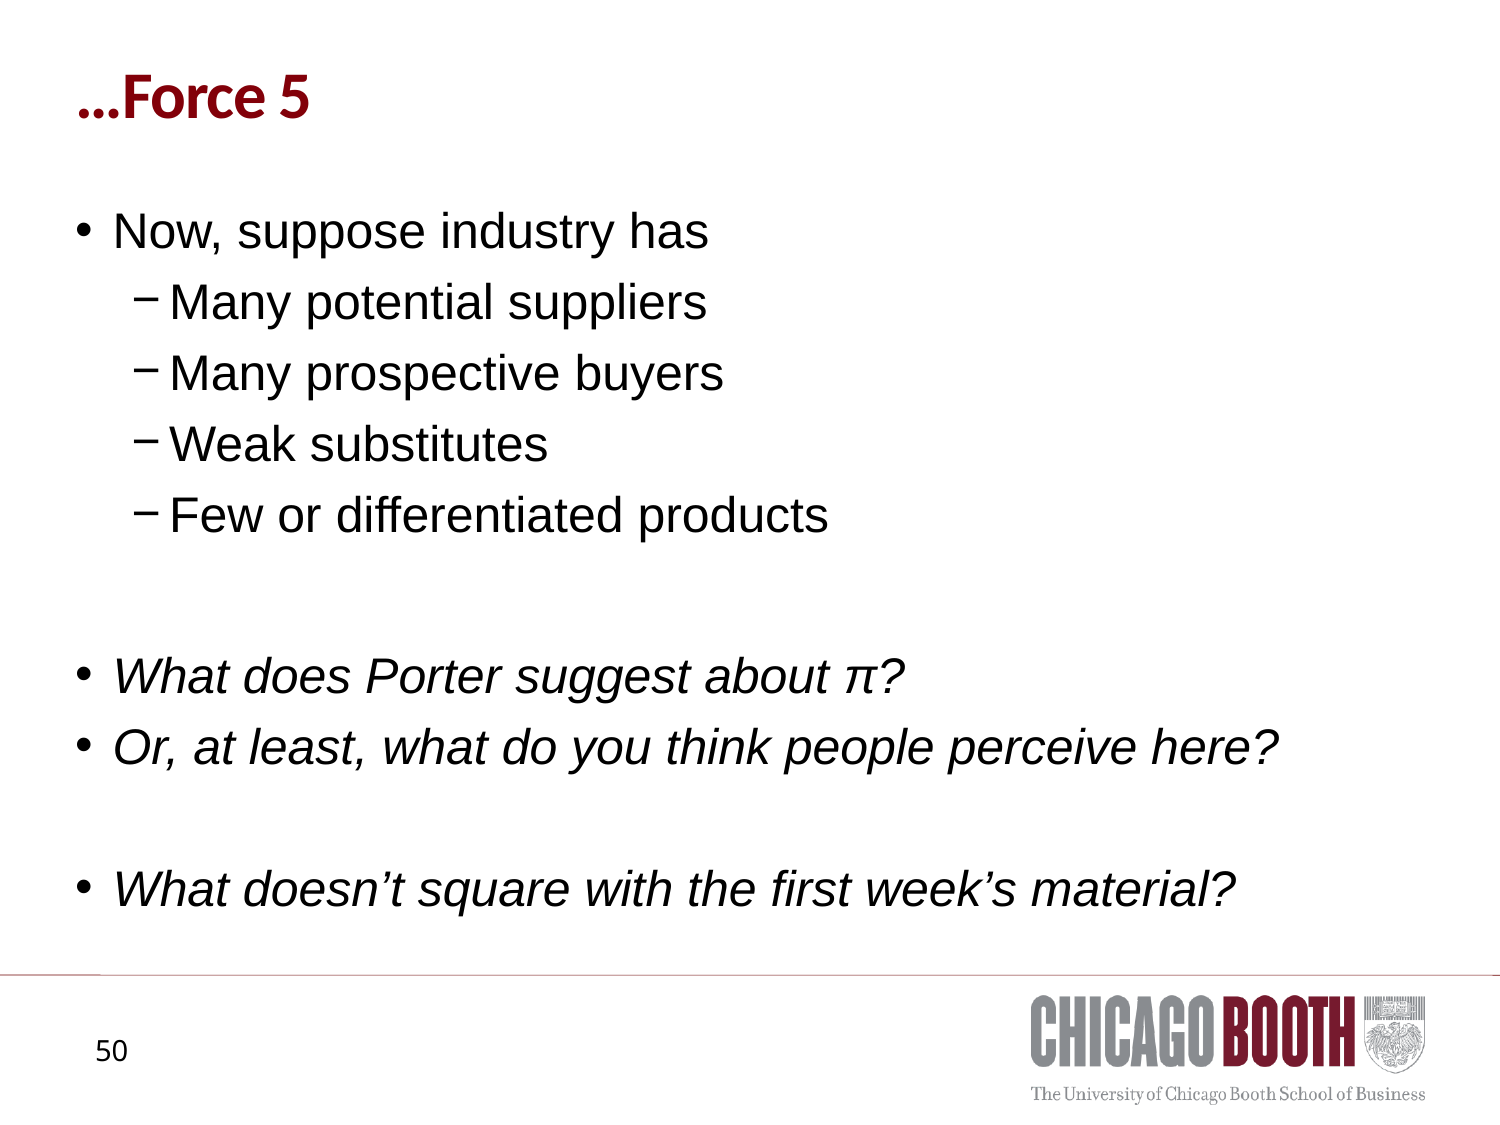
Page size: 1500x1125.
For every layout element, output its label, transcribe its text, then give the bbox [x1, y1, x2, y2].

picture [1031, 995, 1425, 1105]
list Now, suppose industry has Many potential suppliers Many prospective buyers Weak substitutes Few or differentiated products What does Porter suggest about π? Or, at least, what do you think people perceive here? What doesn’t square with the first week’s material? [74, 198, 1426, 948]
title …Force 5 [74, 43, 1426, 134]
